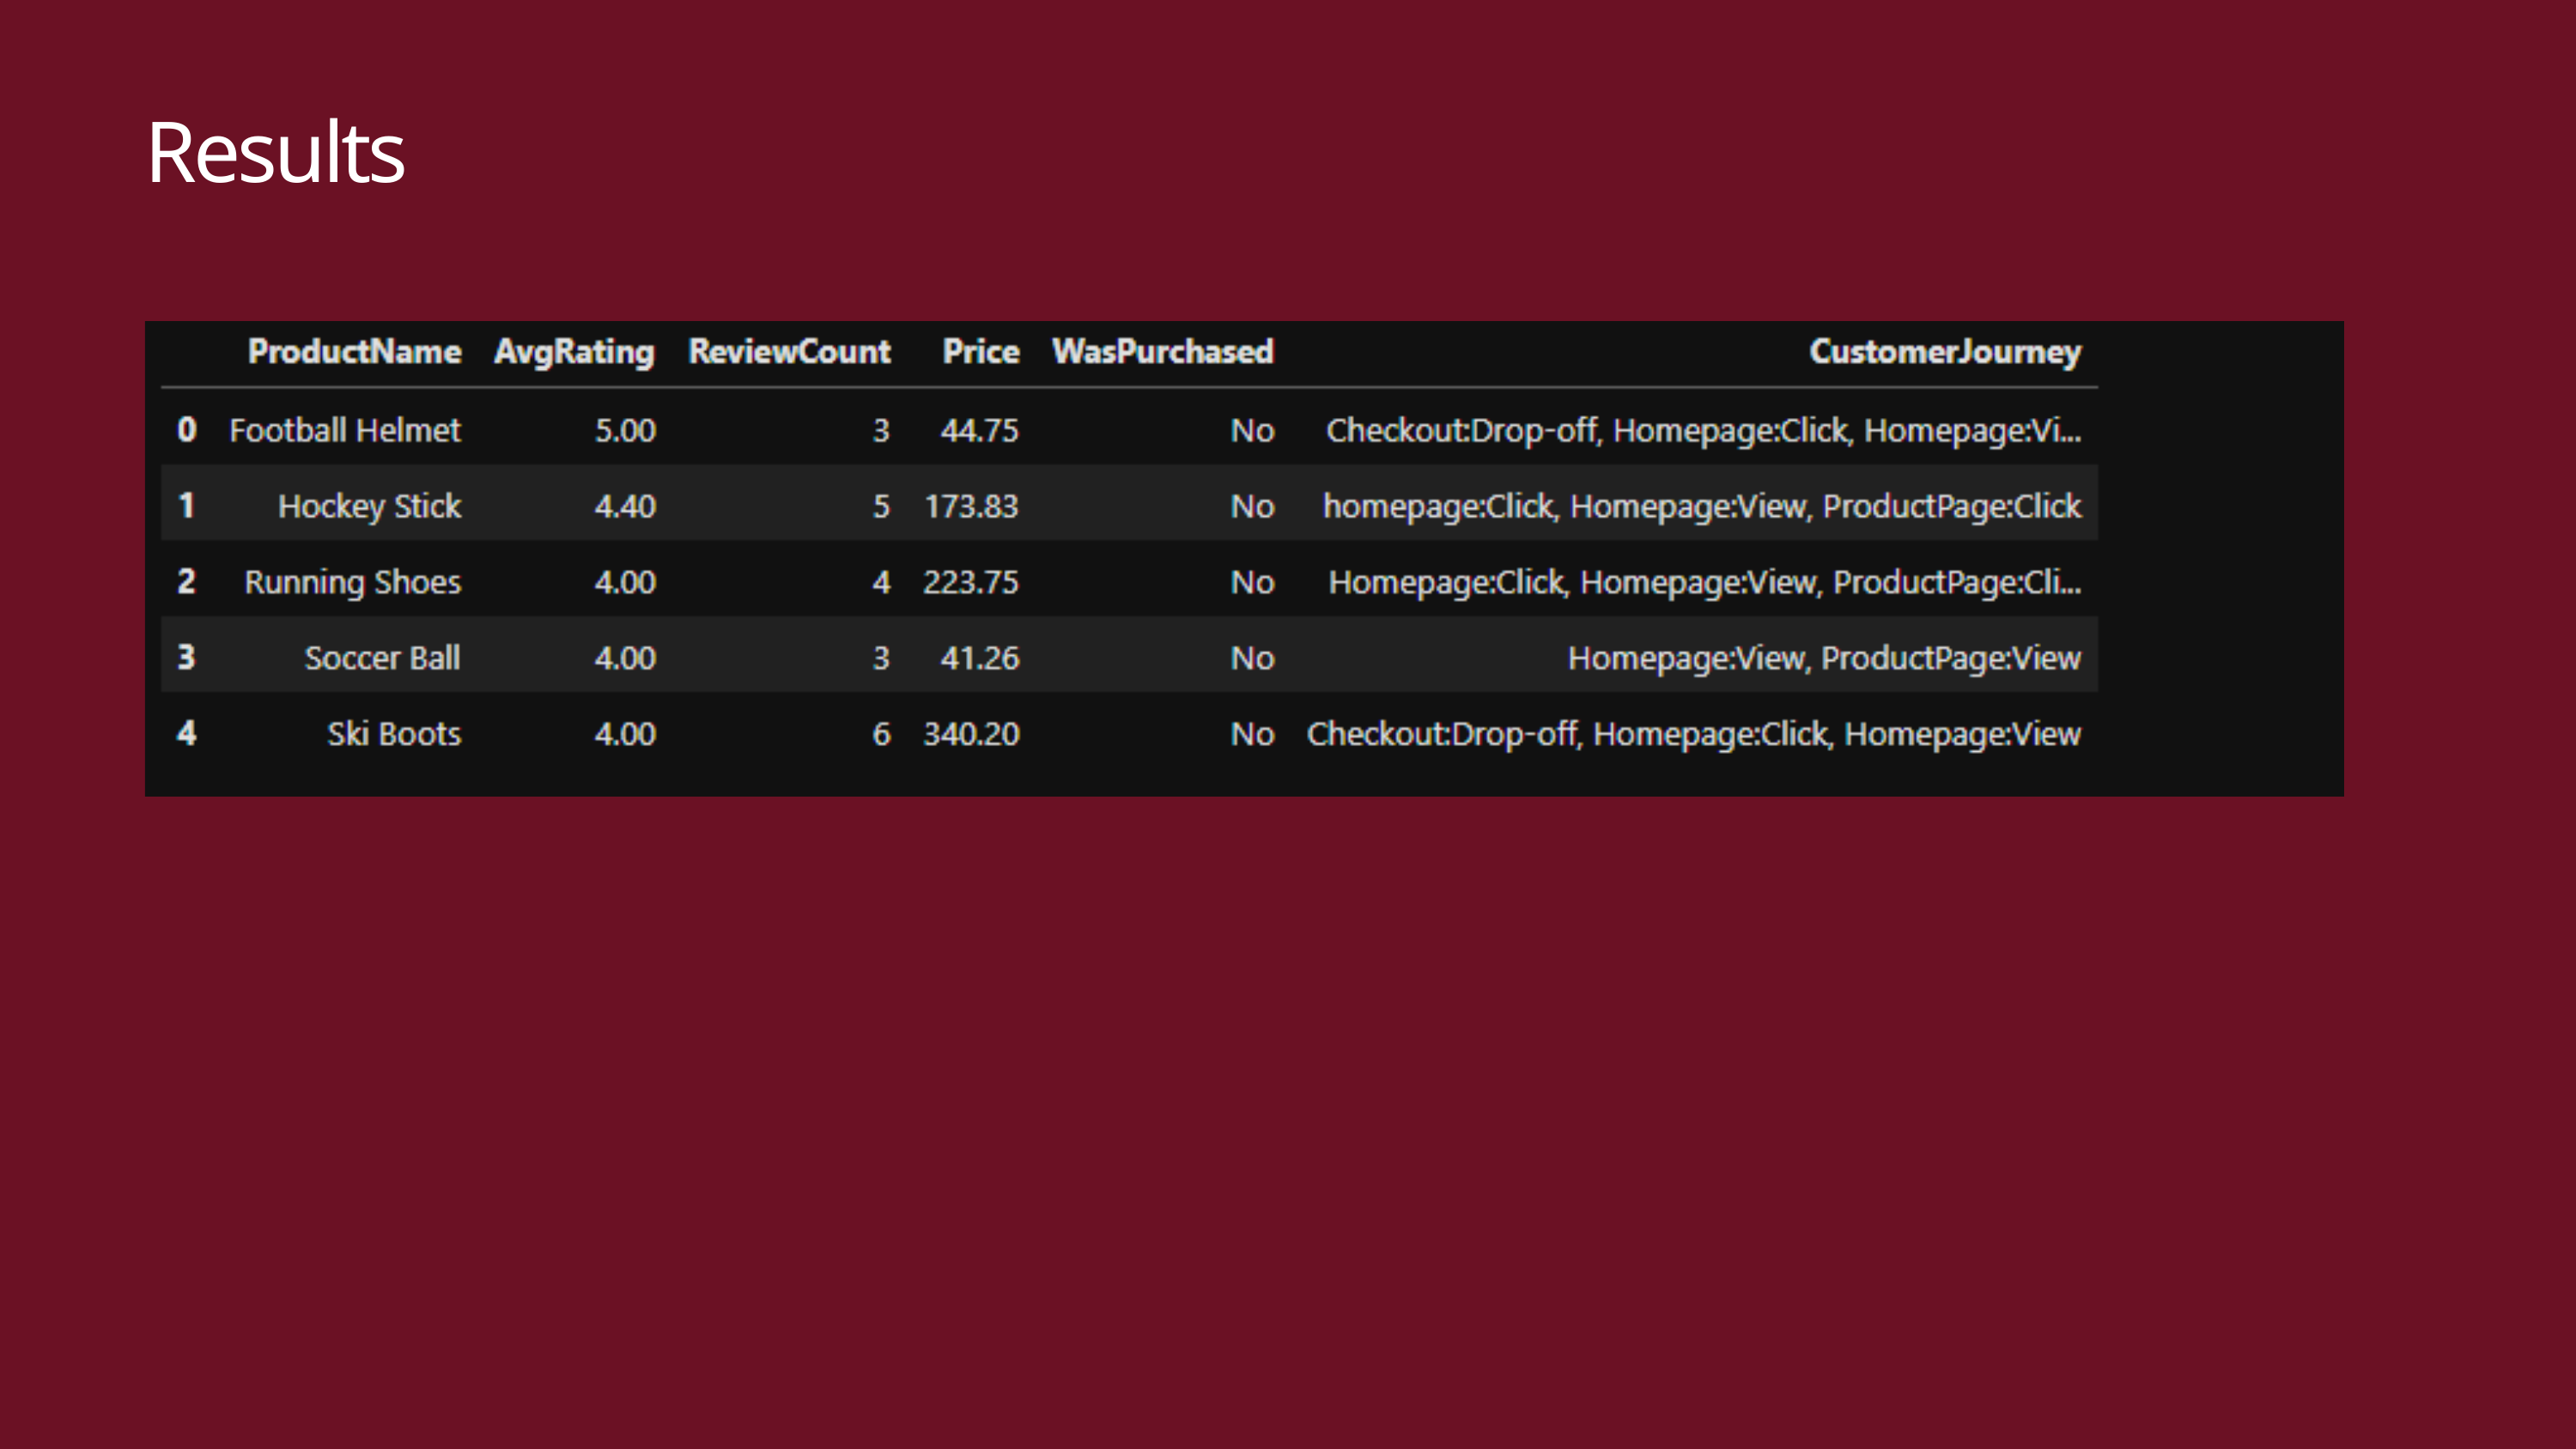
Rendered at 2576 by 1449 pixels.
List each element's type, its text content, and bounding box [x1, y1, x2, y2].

text_box [144, 321, 2344, 797]
text_box Results [144, 82, 2300, 200]
